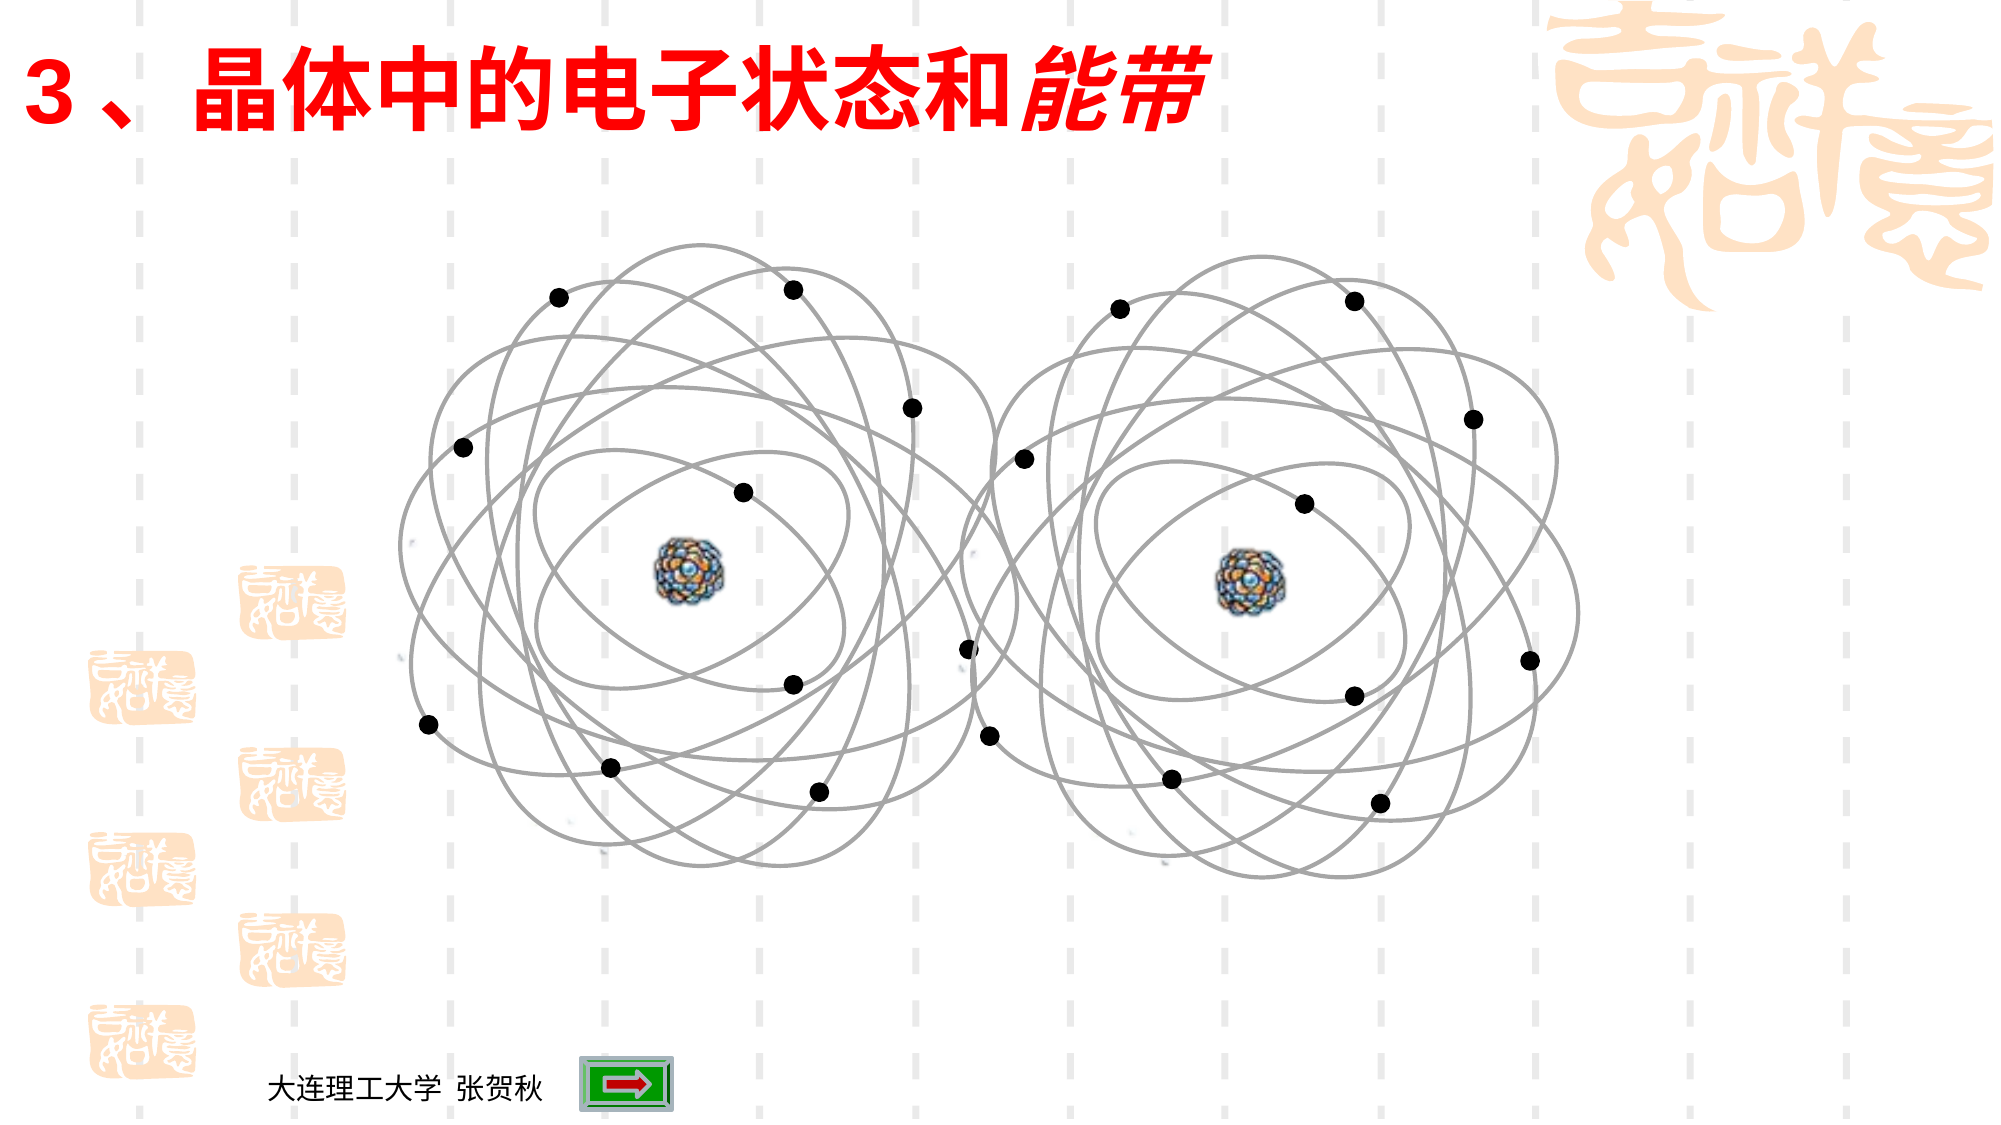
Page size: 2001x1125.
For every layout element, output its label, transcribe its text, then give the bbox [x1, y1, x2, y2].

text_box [941, 256, 1587, 896]
text_box 大连理工大学 张贺秋 [252, 1062, 559, 1113]
text_box 3、晶体中的电子状态和能带 [10, 24, 1462, 149]
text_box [580, 1057, 673, 1110]
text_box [380, 244, 1025, 885]
